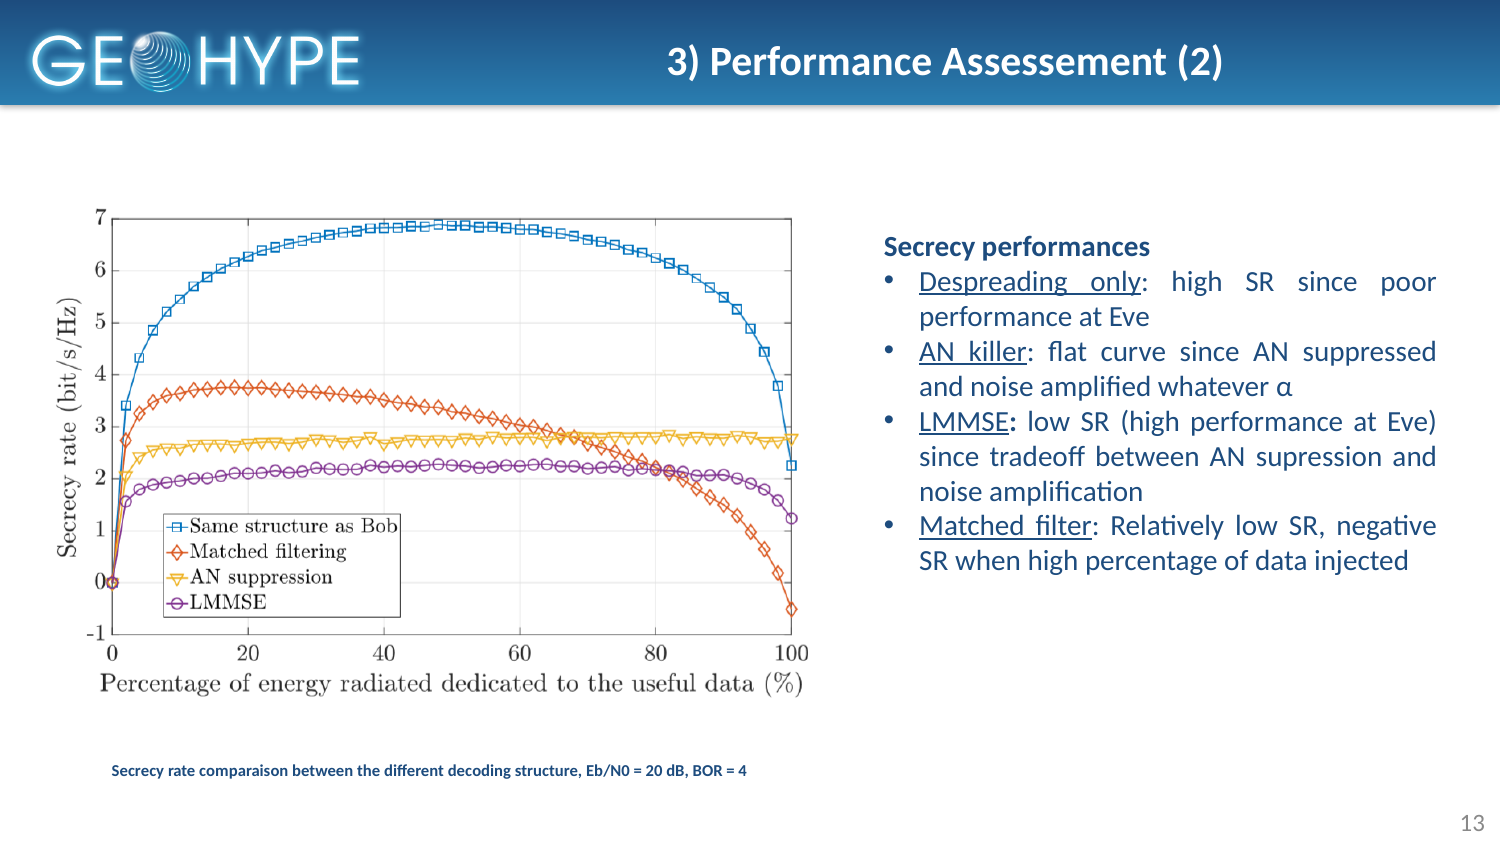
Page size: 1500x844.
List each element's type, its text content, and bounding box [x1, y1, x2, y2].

text_box Secrecy performances Despreading only: high SR since poor performance at Eve AN killer: flat curve since AN suppressed and noise amplified whatever α LMMSE: low SR (high performance at Eve) since tradeoff between AN supression and noise amplification Matched filter: Relatively low SR, negative SR when high percentage of data injected [869, 219, 1452, 619]
picture [24, 171, 840, 730]
picture [17, 3, 389, 111]
slide_number 13 [1149, 798, 1500, 844]
title 3) Performance Assessement (2) [411, 13, 1480, 105]
text_box Secrecy rate comparaison between the different decoding structure, Eb/N0 = 20 dB, BOR = 4 [92, 752, 771, 788]
